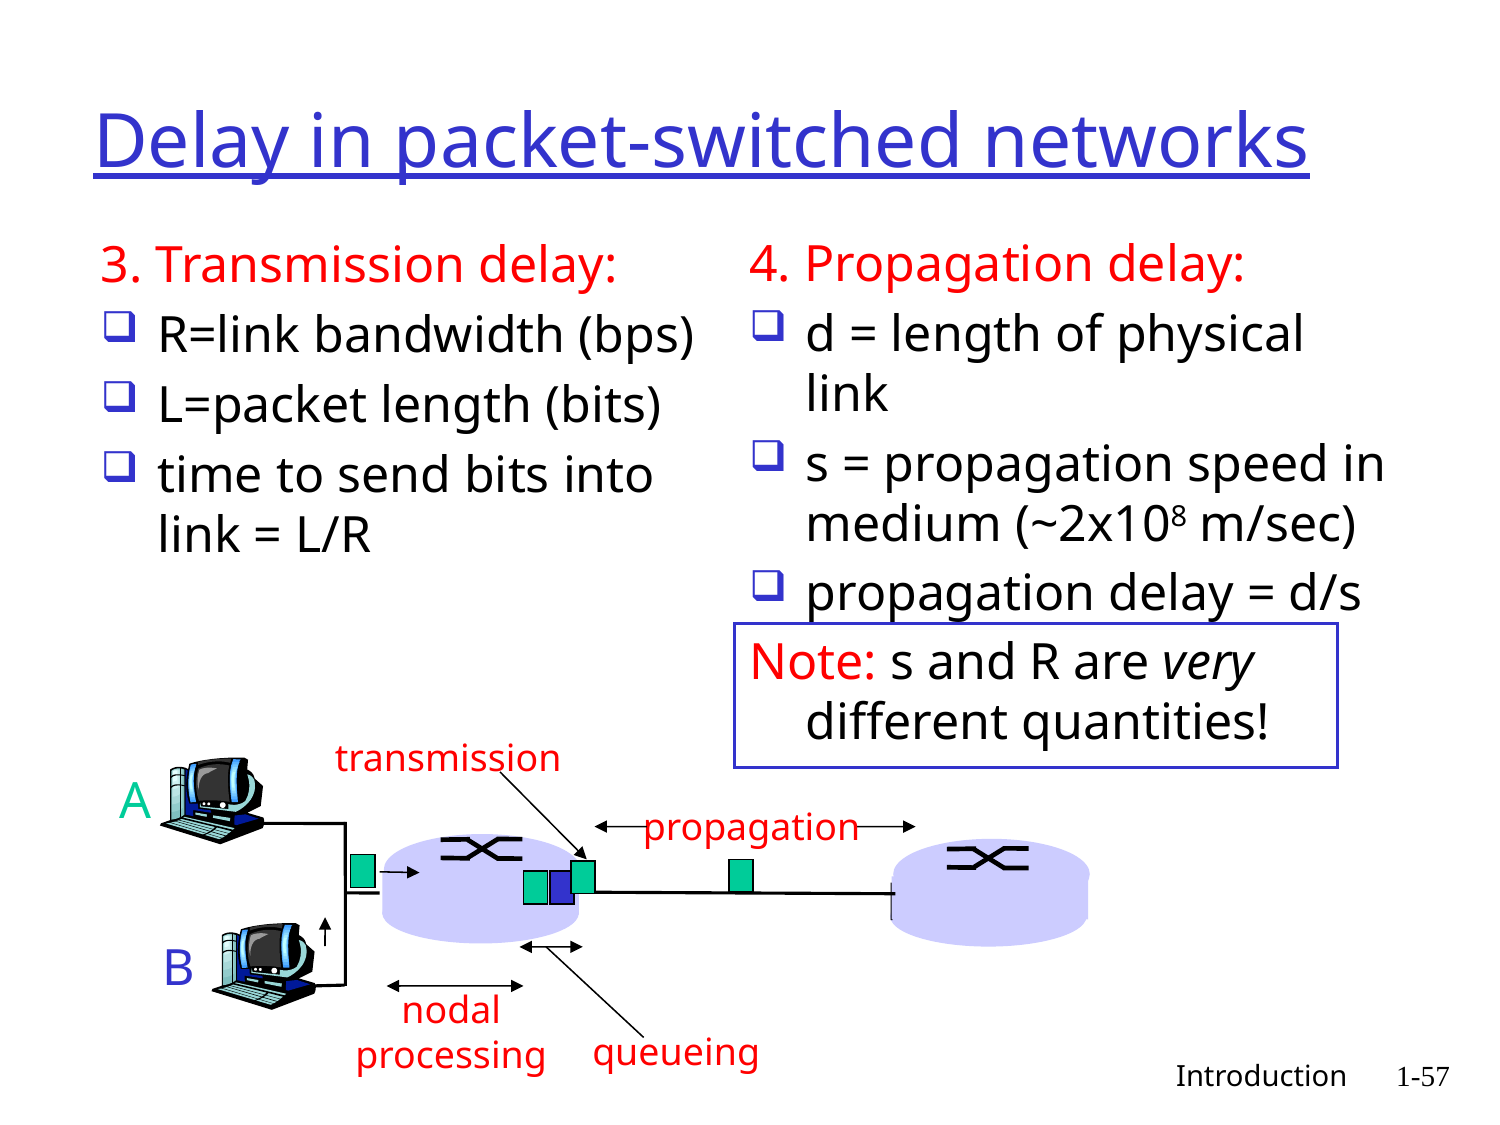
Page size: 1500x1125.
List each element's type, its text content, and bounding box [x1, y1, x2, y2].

list 3. Transmission delay: R=link bandwidth (bps) L=packet length (bits) time to send bits into link = L/R [85, 224, 712, 637]
list 4. Propagation delay: d = length of physical link s = propagation speed in medium (~2x108 m/sec) propagation delay = d/s [734, 223, 1416, 702]
slide_number 1-57 [1362, 1049, 1466, 1125]
title Delay in packet-switched networks [77, 43, 1354, 232]
footer Introduction [887, 1049, 1362, 1125]
text_box Note: s and R are very different quantities! [734, 621, 1358, 761]
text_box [101, 726, 1091, 1085]
text_box [734, 623, 1338, 768]
